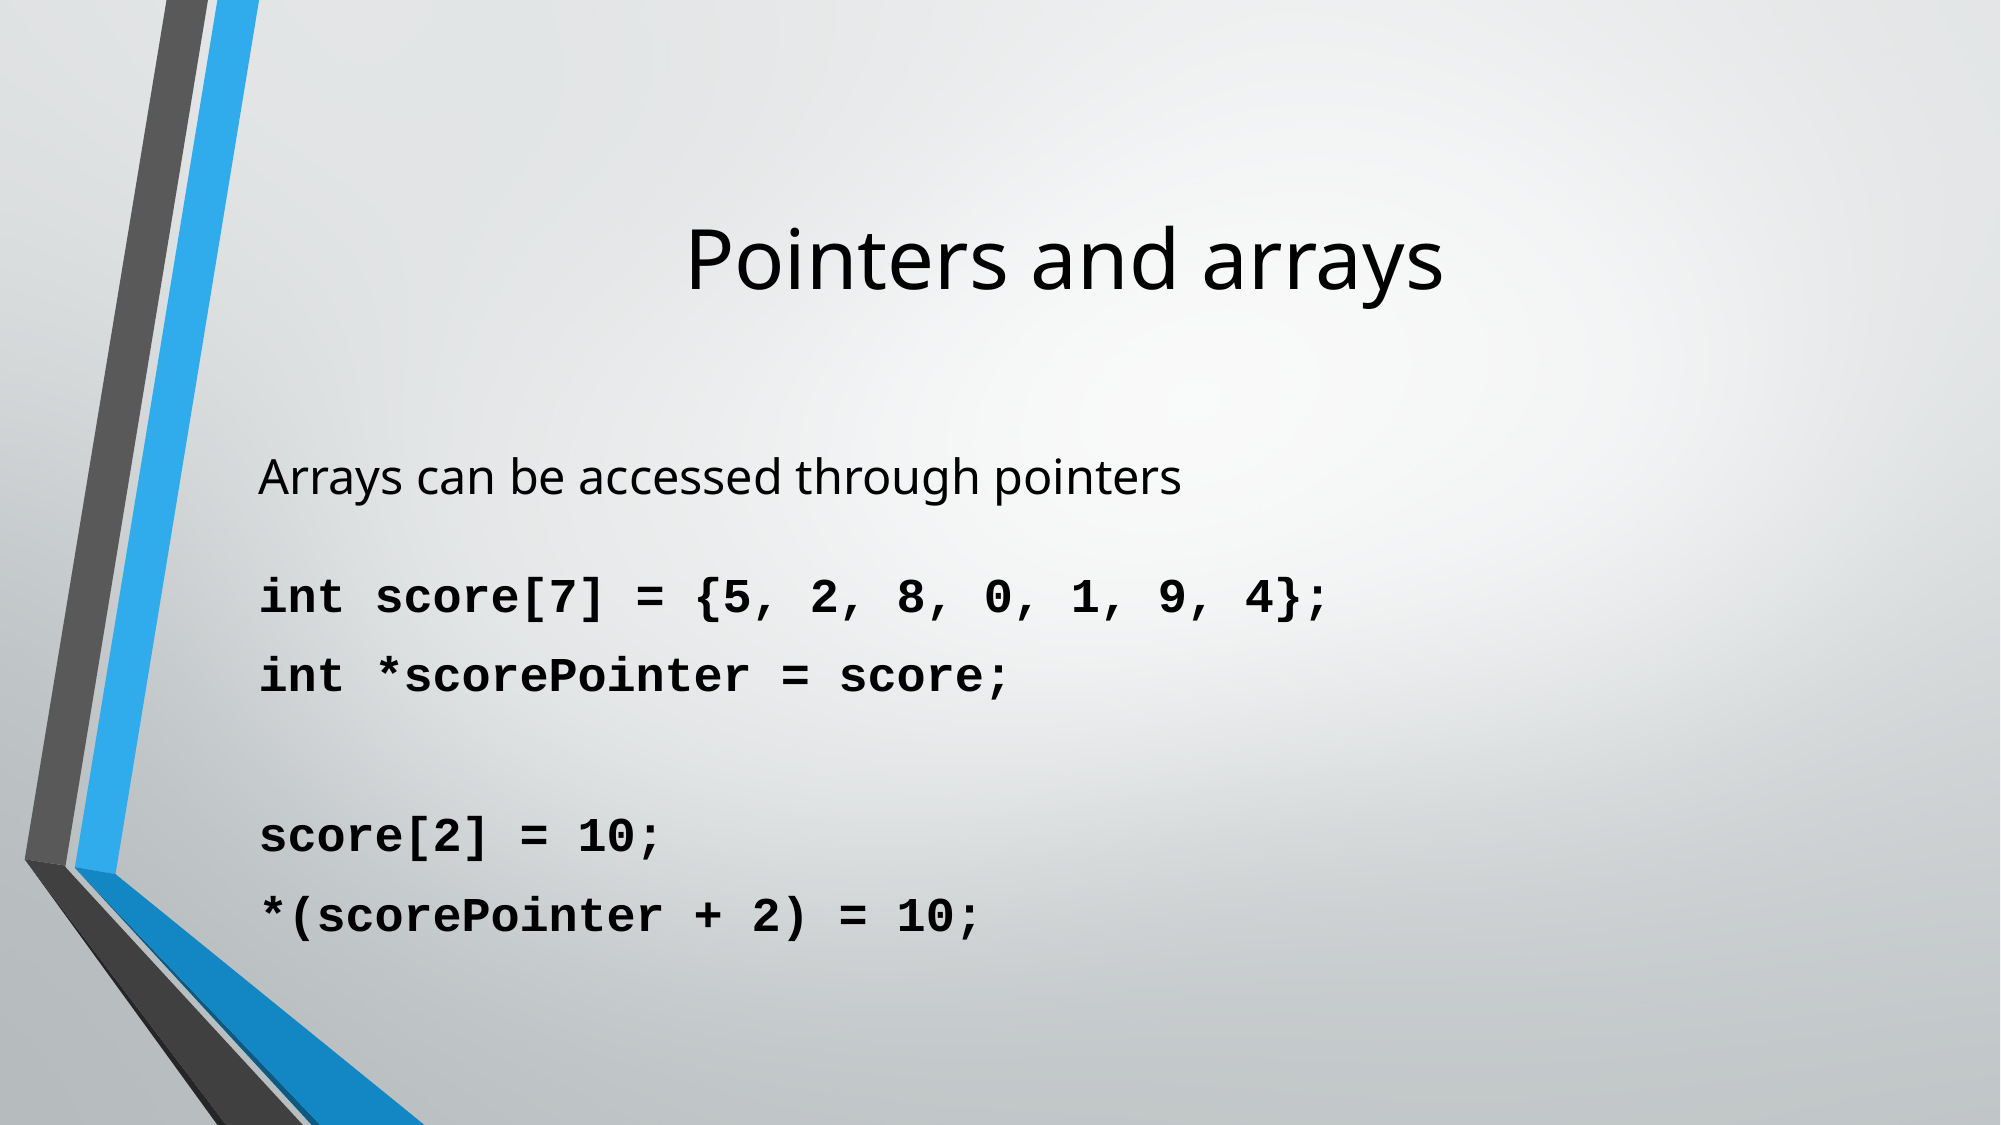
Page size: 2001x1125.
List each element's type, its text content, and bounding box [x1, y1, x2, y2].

title Pointers and arrays [243, 112, 1887, 400]
list Arrays can be accessed through pointers int score[7] = {5, 2, 8, 0, 1, 9, 4}; int *scorePointer = score; score[2] = 10; *(scorePointer + 2) = 10; [243, 437, 1887, 950]
